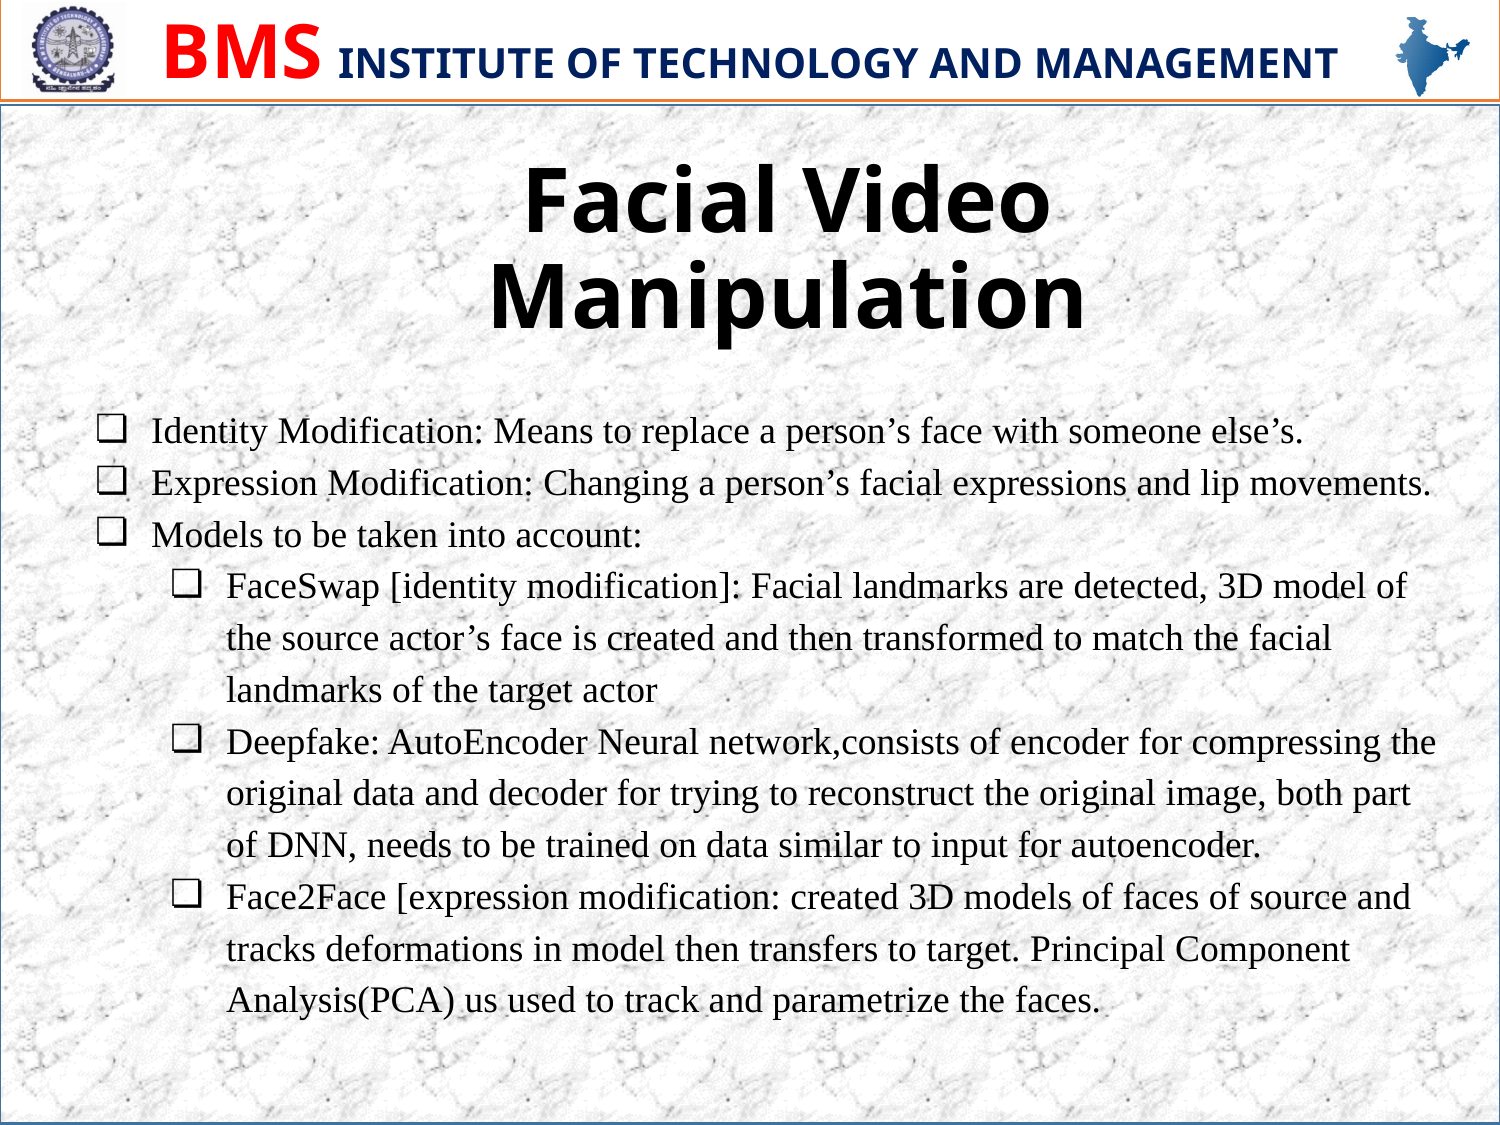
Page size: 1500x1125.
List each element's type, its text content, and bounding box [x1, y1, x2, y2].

picture [22, 2, 126, 98]
picture [1394, 17, 1471, 98]
picture [1, 106, 1499, 1122]
text_box Facial Video Manipulation [142, 147, 1358, 342]
text_box Identity Modification: Means to replace a person’s face with someone else’s. Expression Modification: Changing a person’s facial expressions and lip movements. Models to be taken into account: FaceSwap [identity modification]: Facial landmarks are detected, 3D model of the source actor’s face is created and then transformed to match the facial landmarks of the target actor Deepfake: AutoEncoder Neural network,consists of encoder for compressing the original data and decoder for trying to reconstruct the original image, both part of DNN, needs to be trained on data similar to input for autoencoder. Face2Face [expression modification: created 3D models of faces of source and tracks deformations in model then transfers to target. Principal Component Analysis(PCA) us used to track and parametrize the faces. [61, 384, 1458, 1043]
